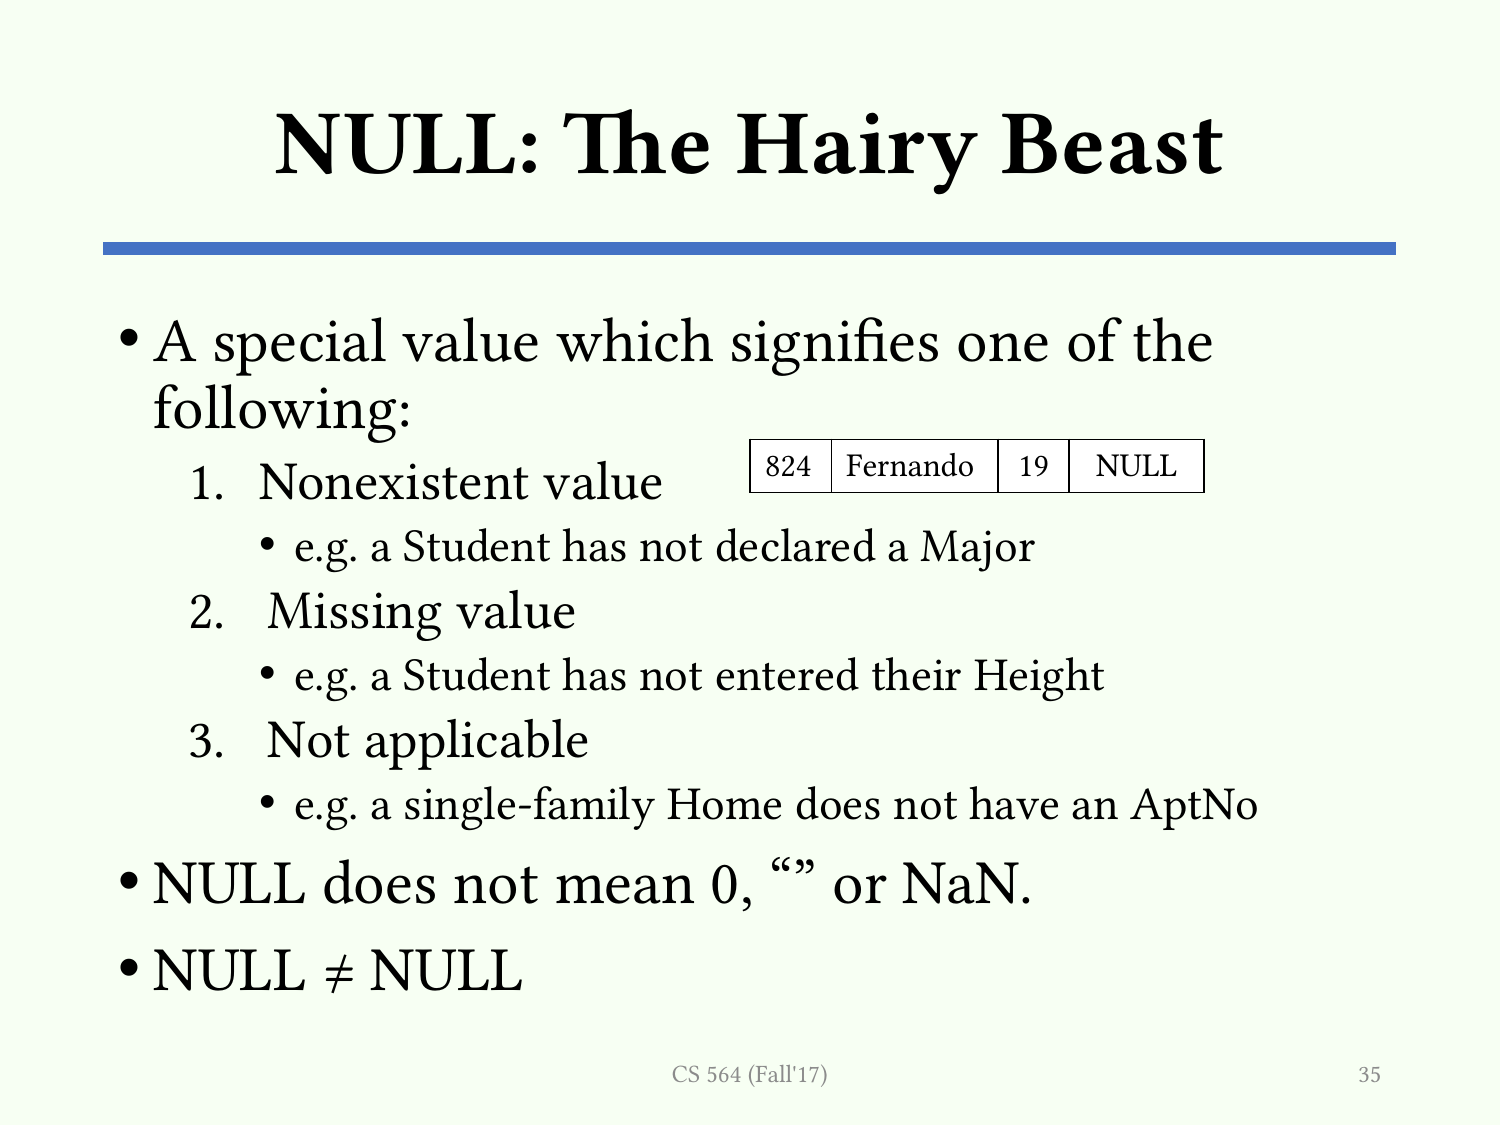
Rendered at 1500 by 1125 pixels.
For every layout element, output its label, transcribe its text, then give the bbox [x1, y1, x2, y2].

title NULL: The Hairy Beast [103, 35, 1397, 253]
footer CS 564 (Fall'17) [496, 1042, 1004, 1103]
table_header 824 [751, 440, 831, 492]
slide_number 35 [1059, 1042, 1397, 1103]
table_header NULL [1070, 440, 1203, 492]
table_header Fernando [832, 440, 997, 492]
list A special value which signifies one of the following: Nonexistent value e.g. a Student has not declared a Major Missing value e.g. a Student has not entered their Height Not applicable e.g. a single-family Home does not have an AptNo NULL does not mean 0, “” or NaN. NULL ≠ NULL [103, 299, 1397, 1014]
table_header 19 [999, 440, 1068, 492]
